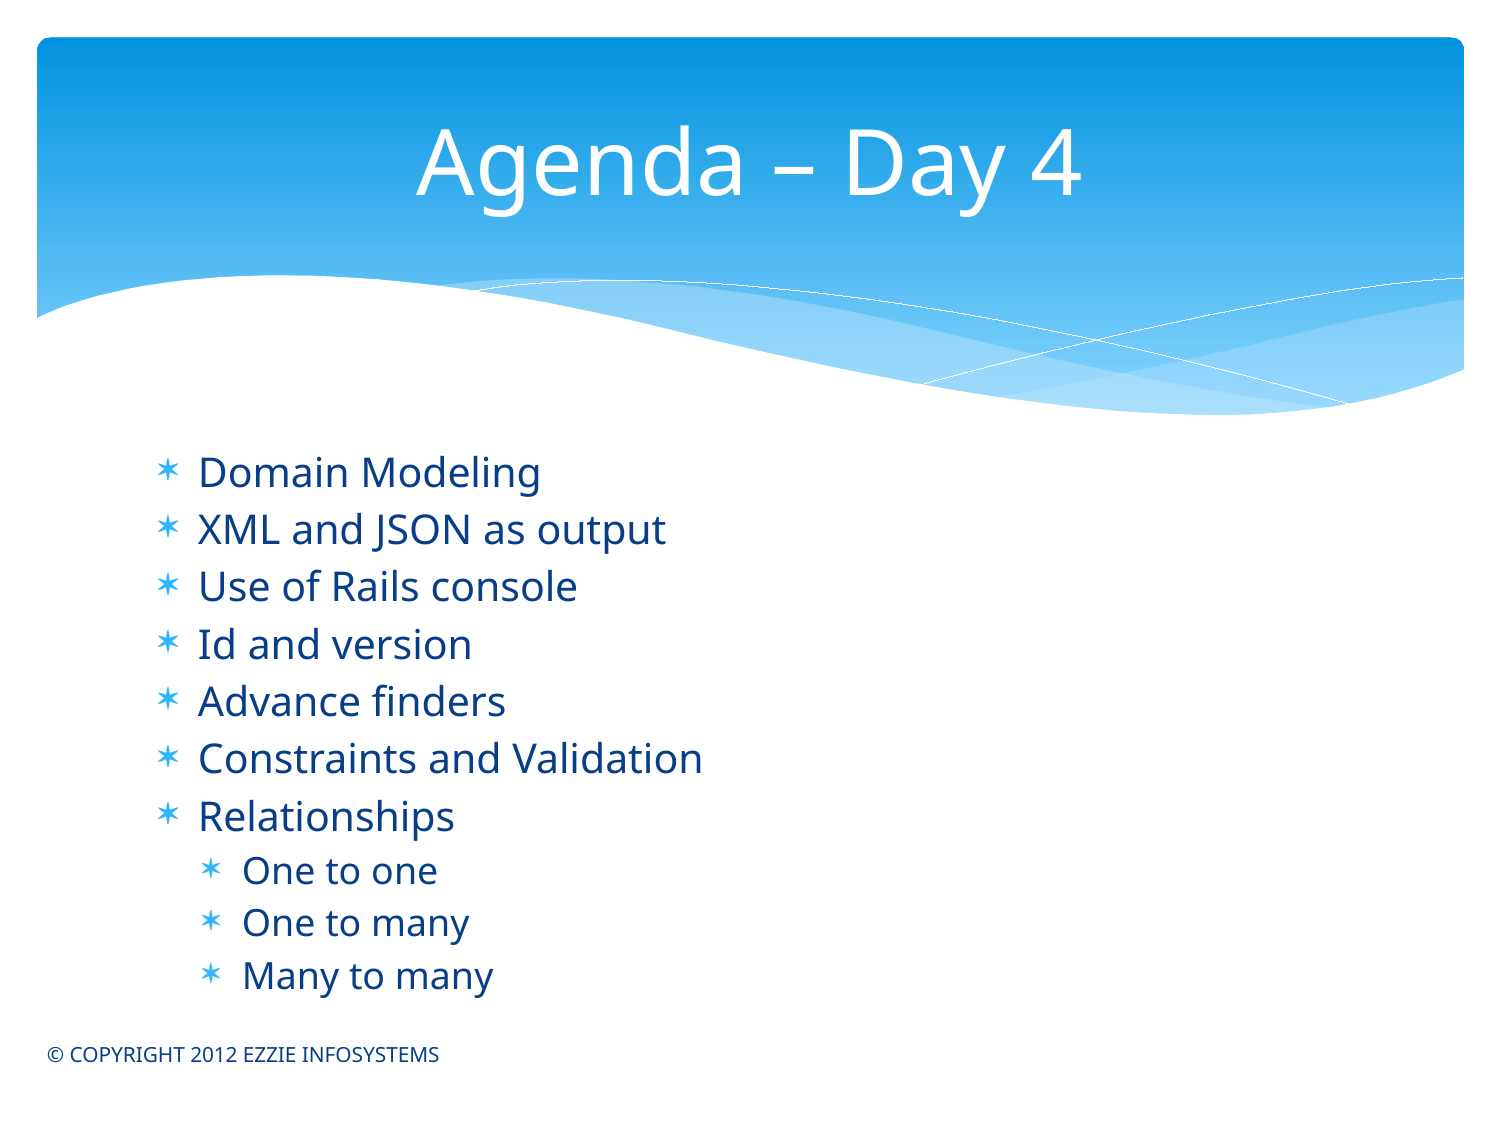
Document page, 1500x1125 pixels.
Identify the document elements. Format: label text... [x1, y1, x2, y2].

list Domain Modeling XML and JSON as output Use of Rails console Id and version Advance finders Constraints and Validation Relationships One to one One to many Many to many [143, 438, 1359, 1005]
title Agenda – Day 4 [75, 55, 1425, 261]
footer © COPYRIGHT 2012 EZZIE INFOSYSTEMS [31, 1025, 653, 1086]
